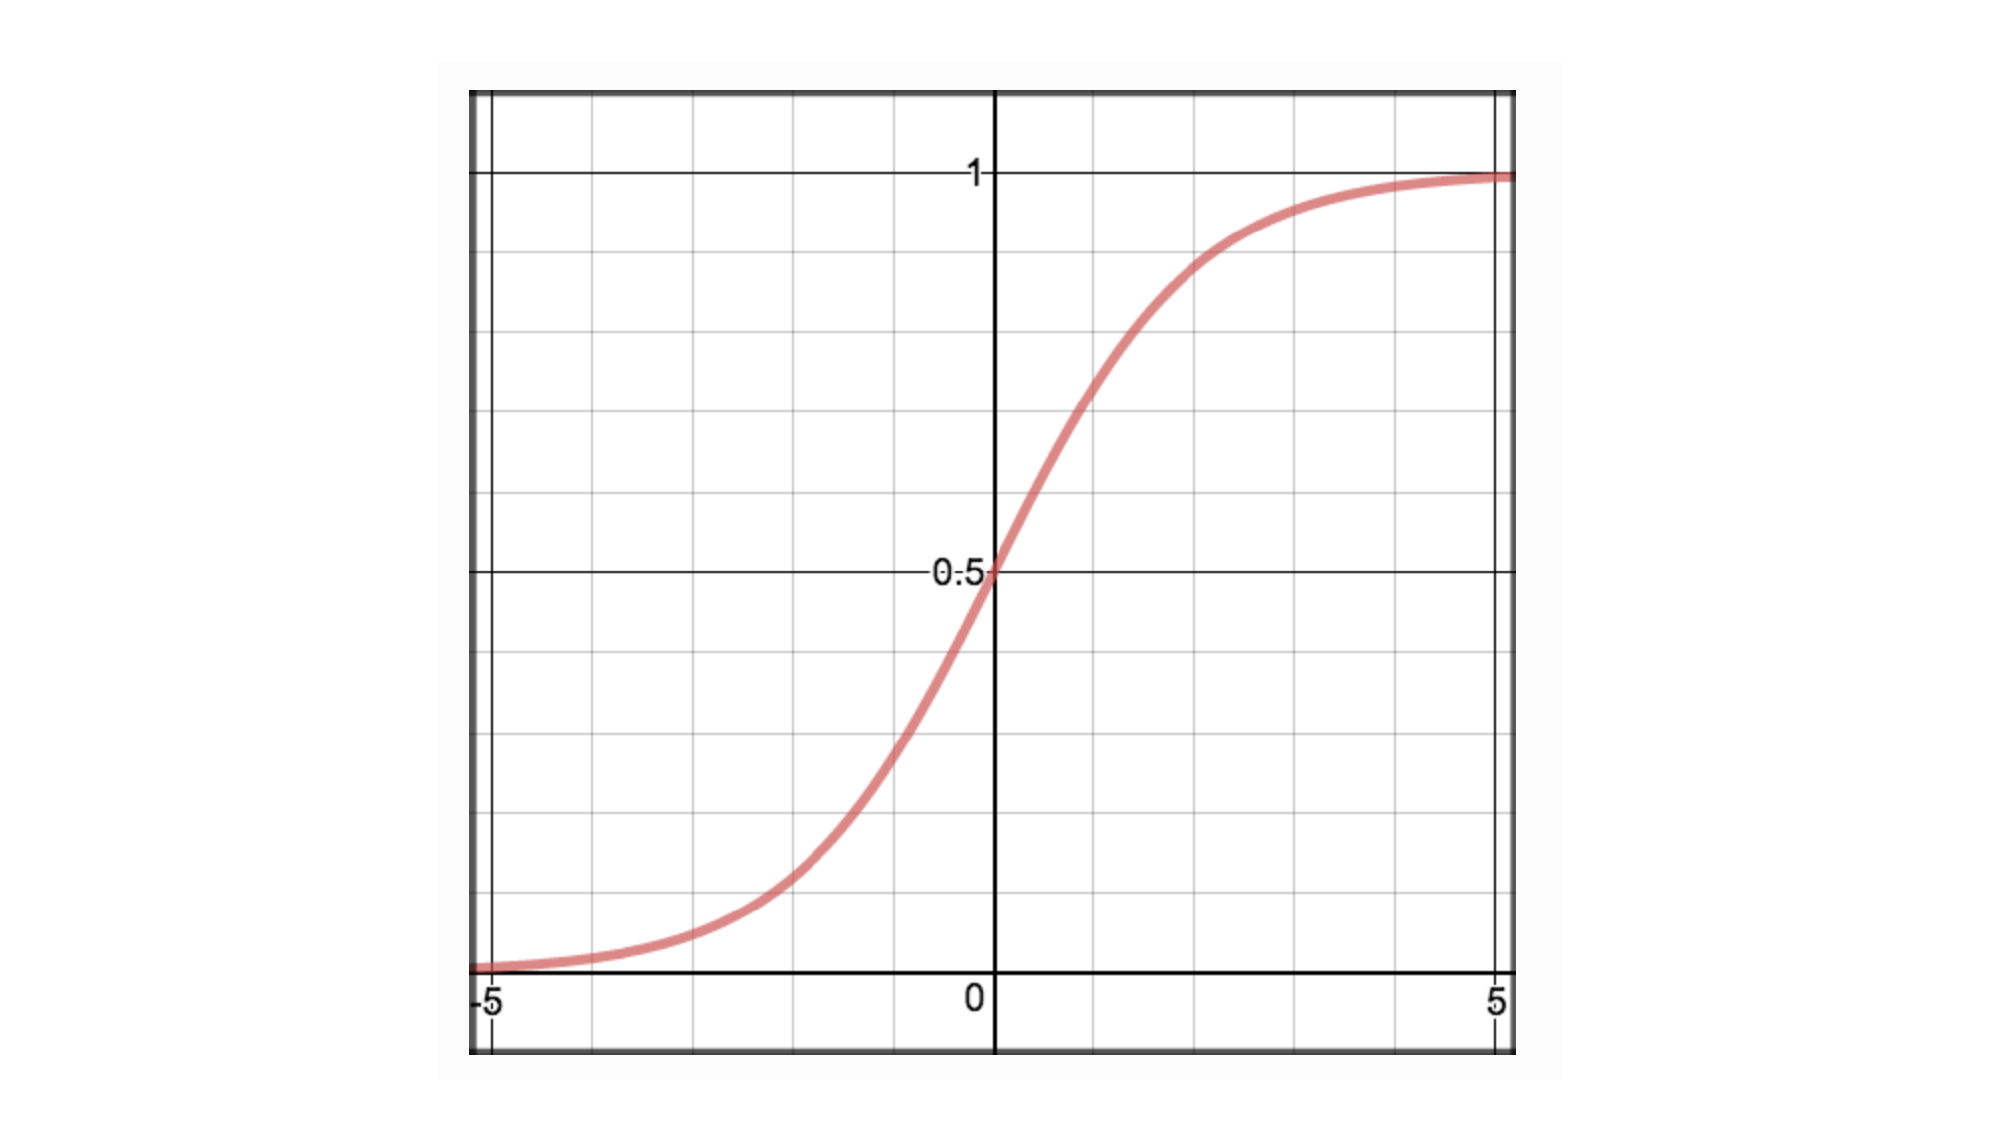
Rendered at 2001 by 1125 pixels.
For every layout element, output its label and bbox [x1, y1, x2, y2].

list [437, 62, 1563, 1080]
